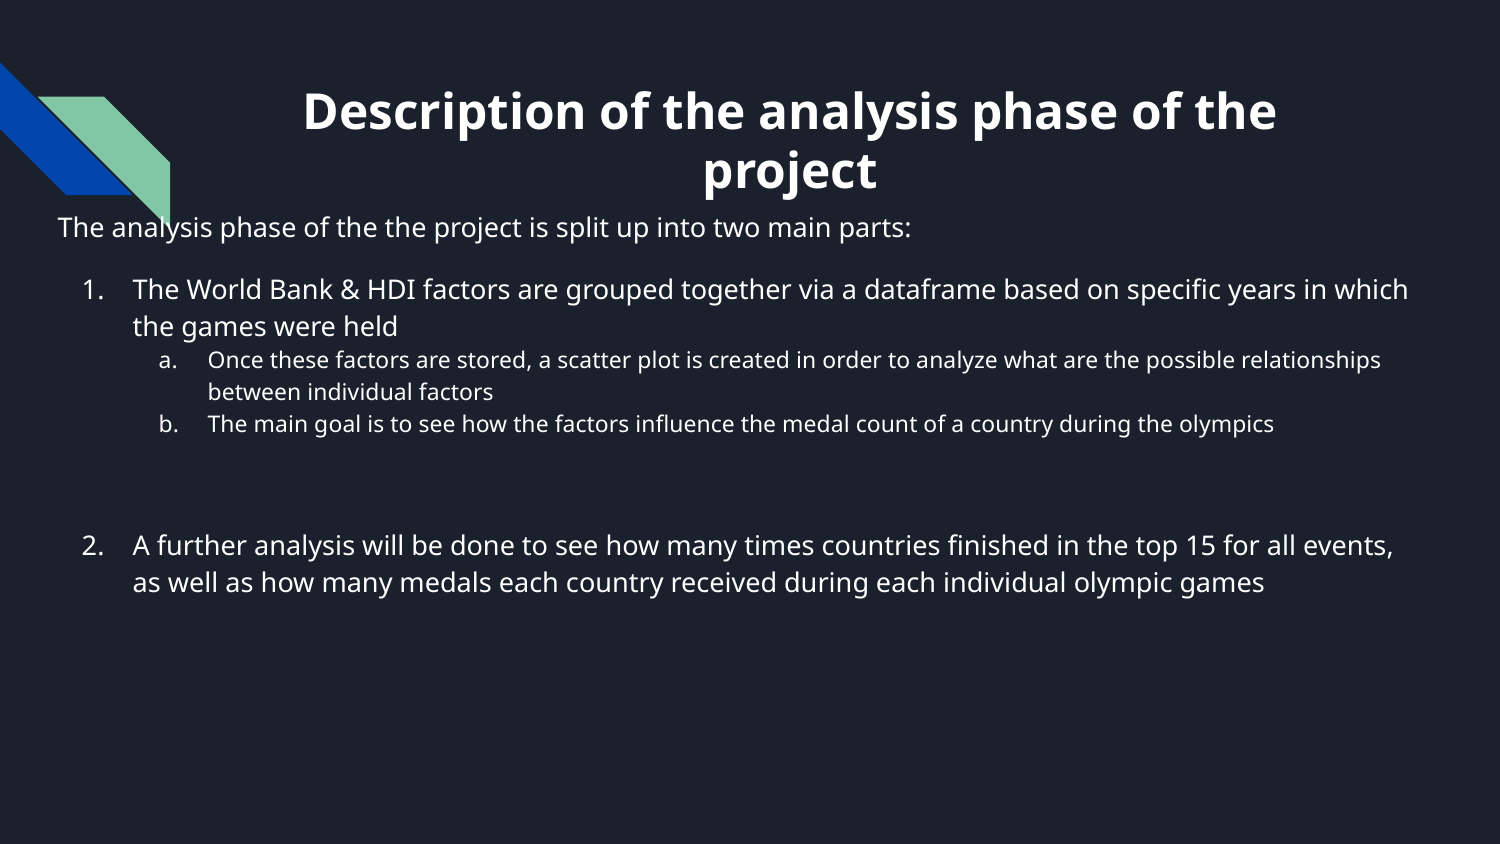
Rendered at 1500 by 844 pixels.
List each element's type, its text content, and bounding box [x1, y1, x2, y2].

list The analysis phase of the the project is split up into two main parts: The World Bank & HDI factors are grouped together via a dataframe based on specific years in which the games were held Once these factors are stored, a scatter plot is created in order to analyze what are the possible relationships between individual factors The main goal is to see how the factors influence the medal count of a country during the olympics A further analysis will be done to see how many times countries finished in the top 15 for all events, as well as how many medals each country received during each individual olympic games [42, 190, 1441, 751]
title Description of the analysis phase of the project [212, 64, 1368, 190]
